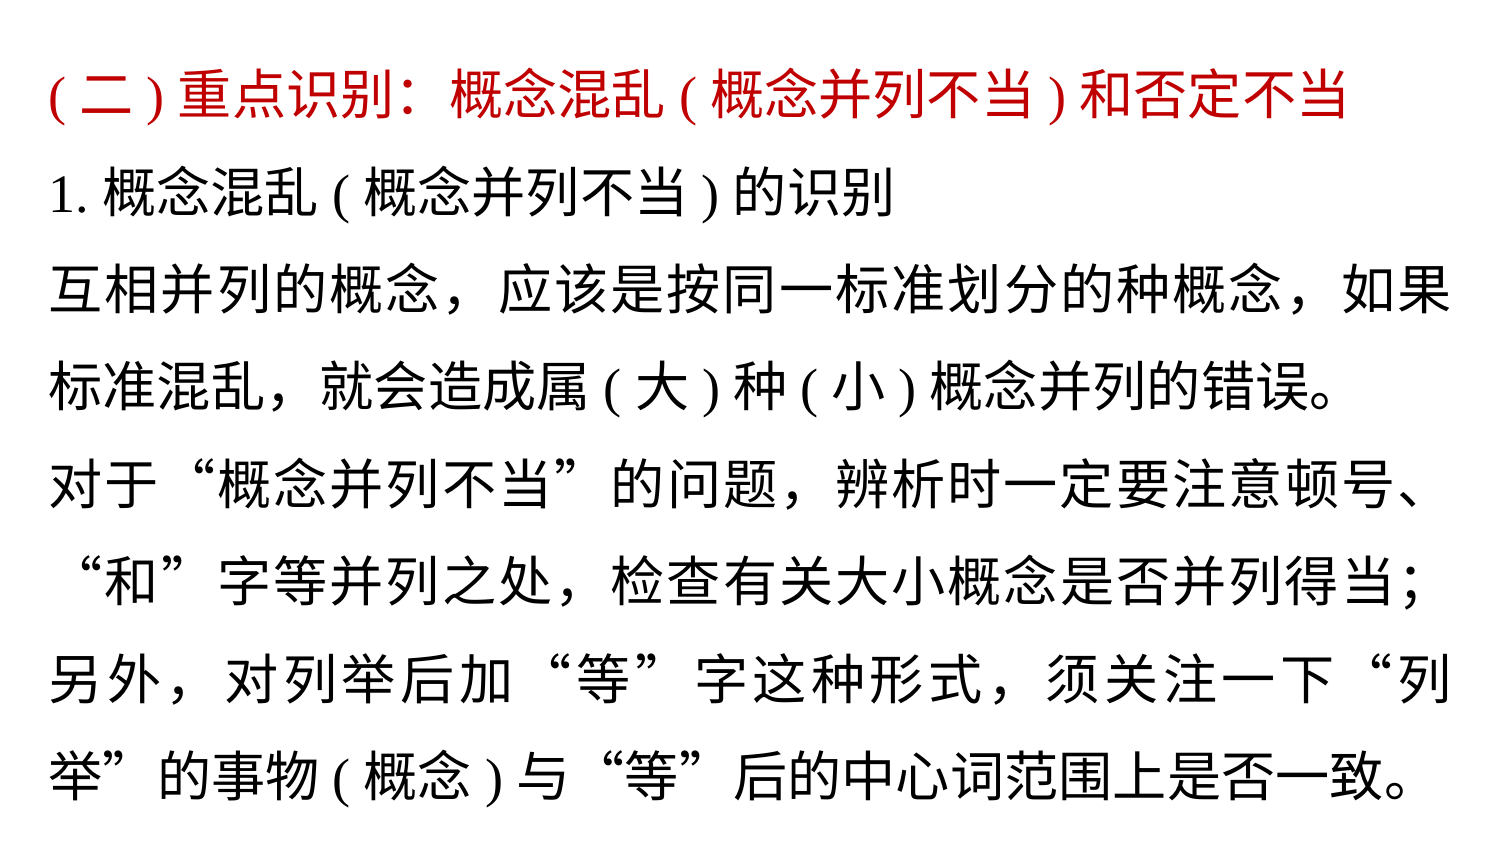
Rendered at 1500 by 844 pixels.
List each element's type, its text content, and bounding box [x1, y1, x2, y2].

text_box (二)重点识别：概念混乱(概念并列不当)和否定不当 1.概念混乱(概念并列不当)的识别 互相并列的概念，应该是按同一标准划分的种概念，如果标准混乱，就会造成属(大)种(小)概念并列的错误。 对于“概念并列不当”的问题，辨析时一定要注意顿号、“和”字等并列之处，检查有关大小概念是否并列得当；另外，对列举后加“等”字这种形式，须关注一下“列举”的事物(概念)与“等”后的中心词范围上是否一致。 [33, 24, 1467, 815]
